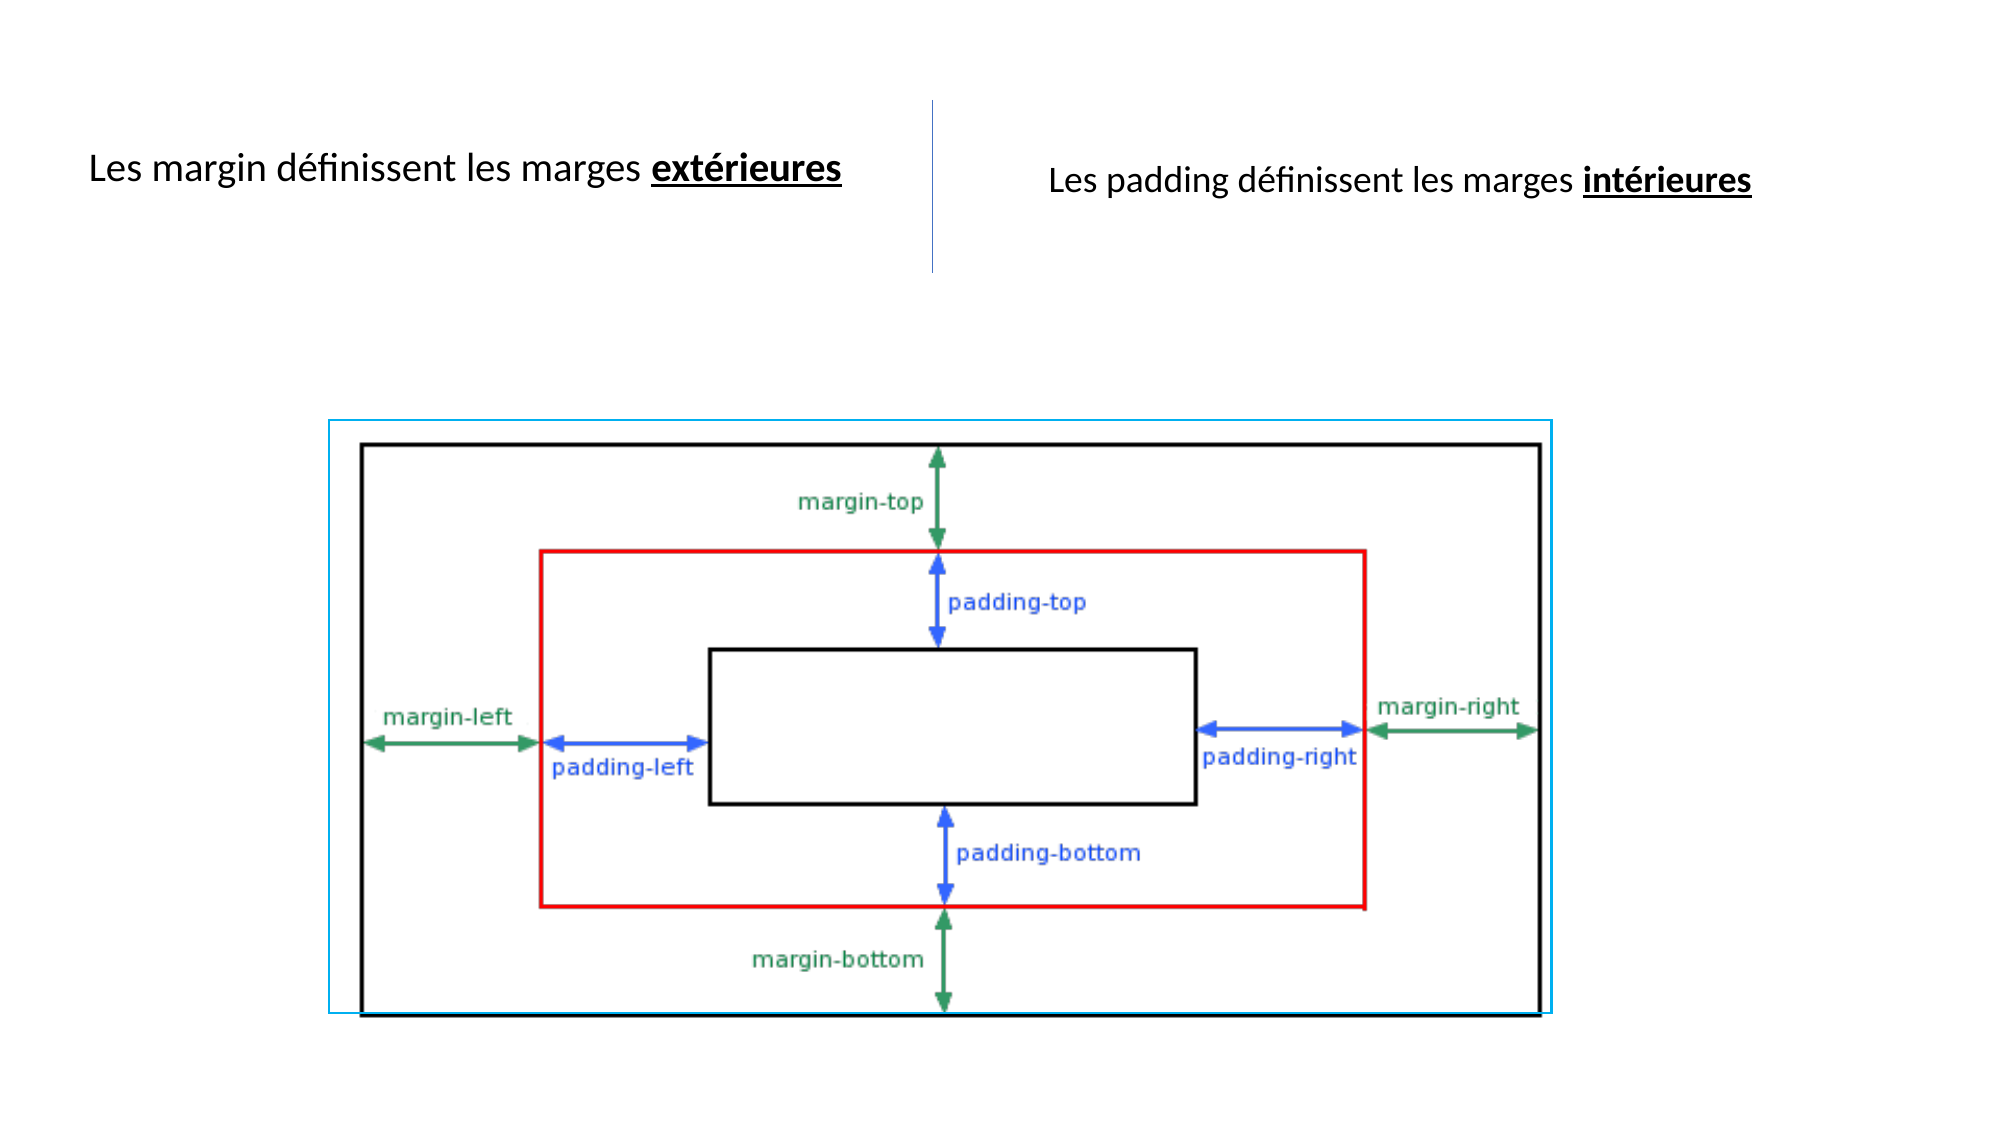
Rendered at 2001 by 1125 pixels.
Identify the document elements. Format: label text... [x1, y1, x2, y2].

picture [331, 422, 1549, 1011]
list Les margin définissent les marges extérieures [73, 139, 892, 234]
picture [329, 416, 1580, 1043]
text_box Les padding définissent les marges intérieures [1033, 147, 2000, 208]
